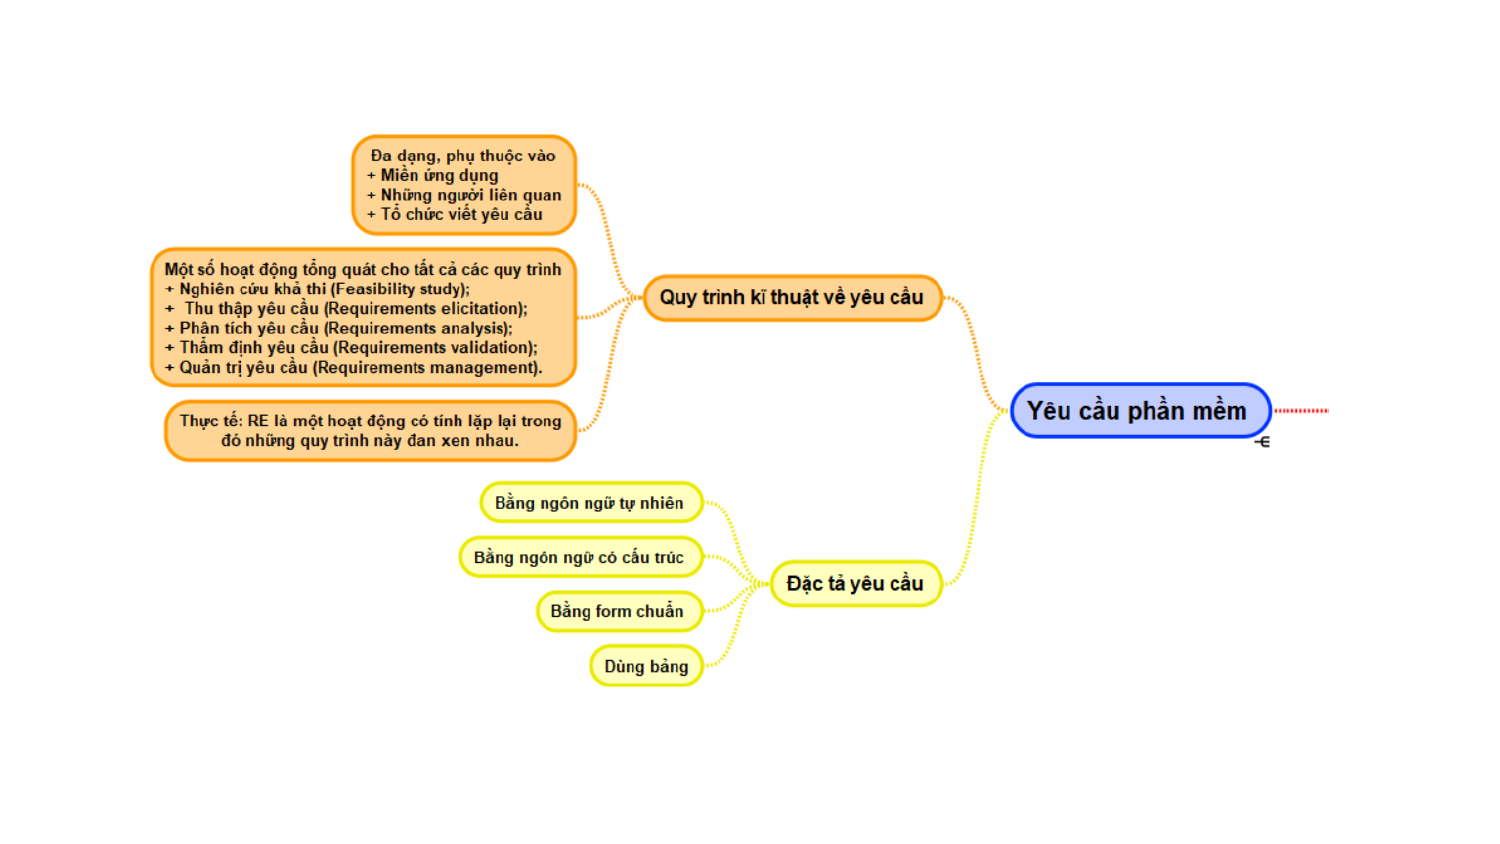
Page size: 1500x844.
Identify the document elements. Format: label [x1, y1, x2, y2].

picture [24, 24, 1329, 819]
